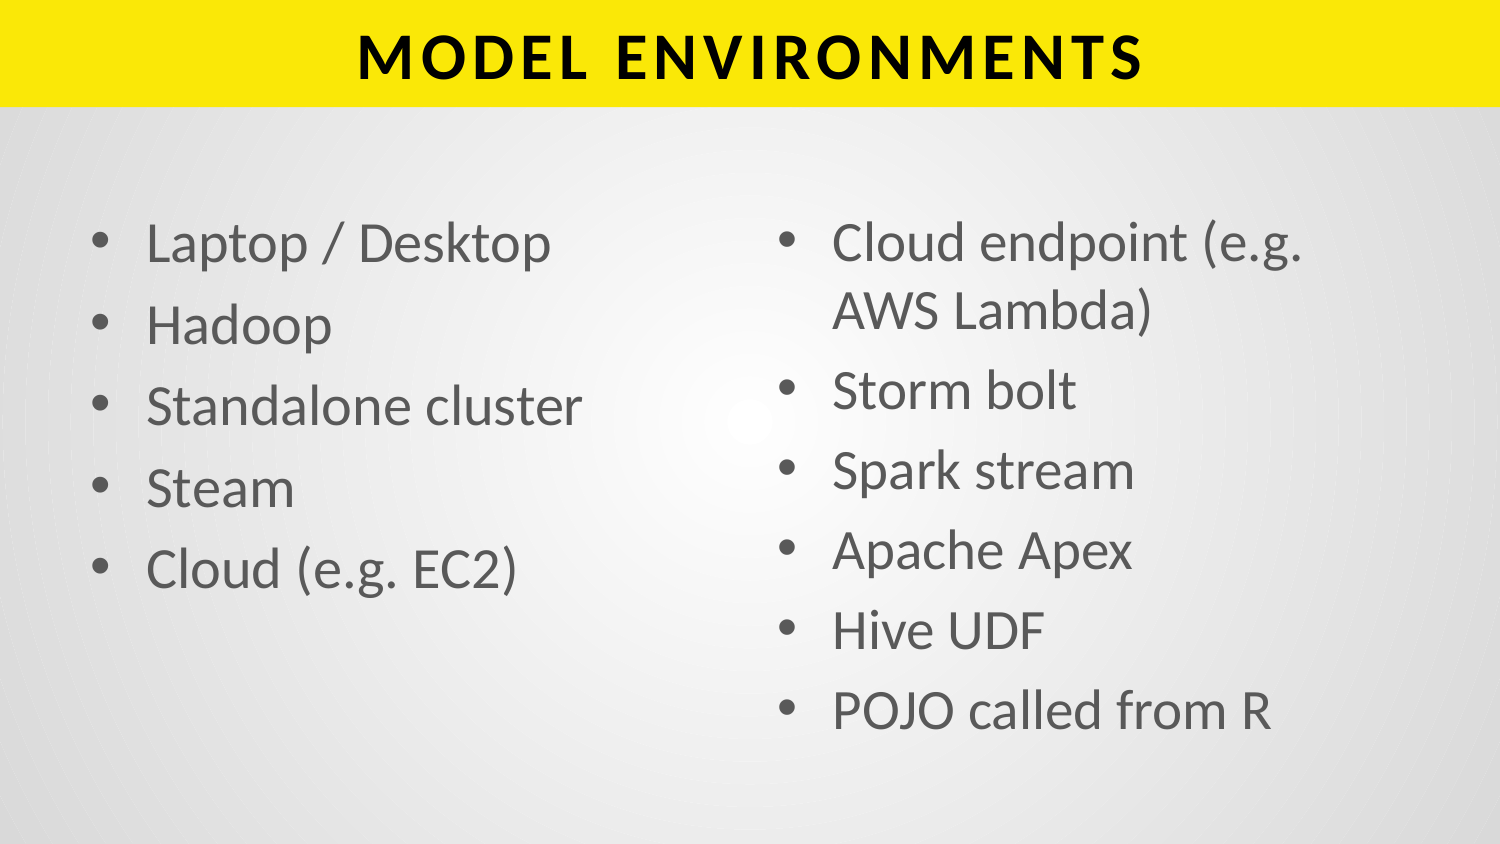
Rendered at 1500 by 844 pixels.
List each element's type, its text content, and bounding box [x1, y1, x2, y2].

list Laptop / Desktop Hadoop Standalone cluster Steam Cloud (e.g. EC2) [75, 196, 738, 754]
title MODEL ENVIRONMENTS [75, 0, 1425, 108]
list Cloud endpoint (e.g. AWS Lambda) Storm bolt Spark stream Apache Apex Hive UDF POJO called from R [762, 196, 1425, 754]
